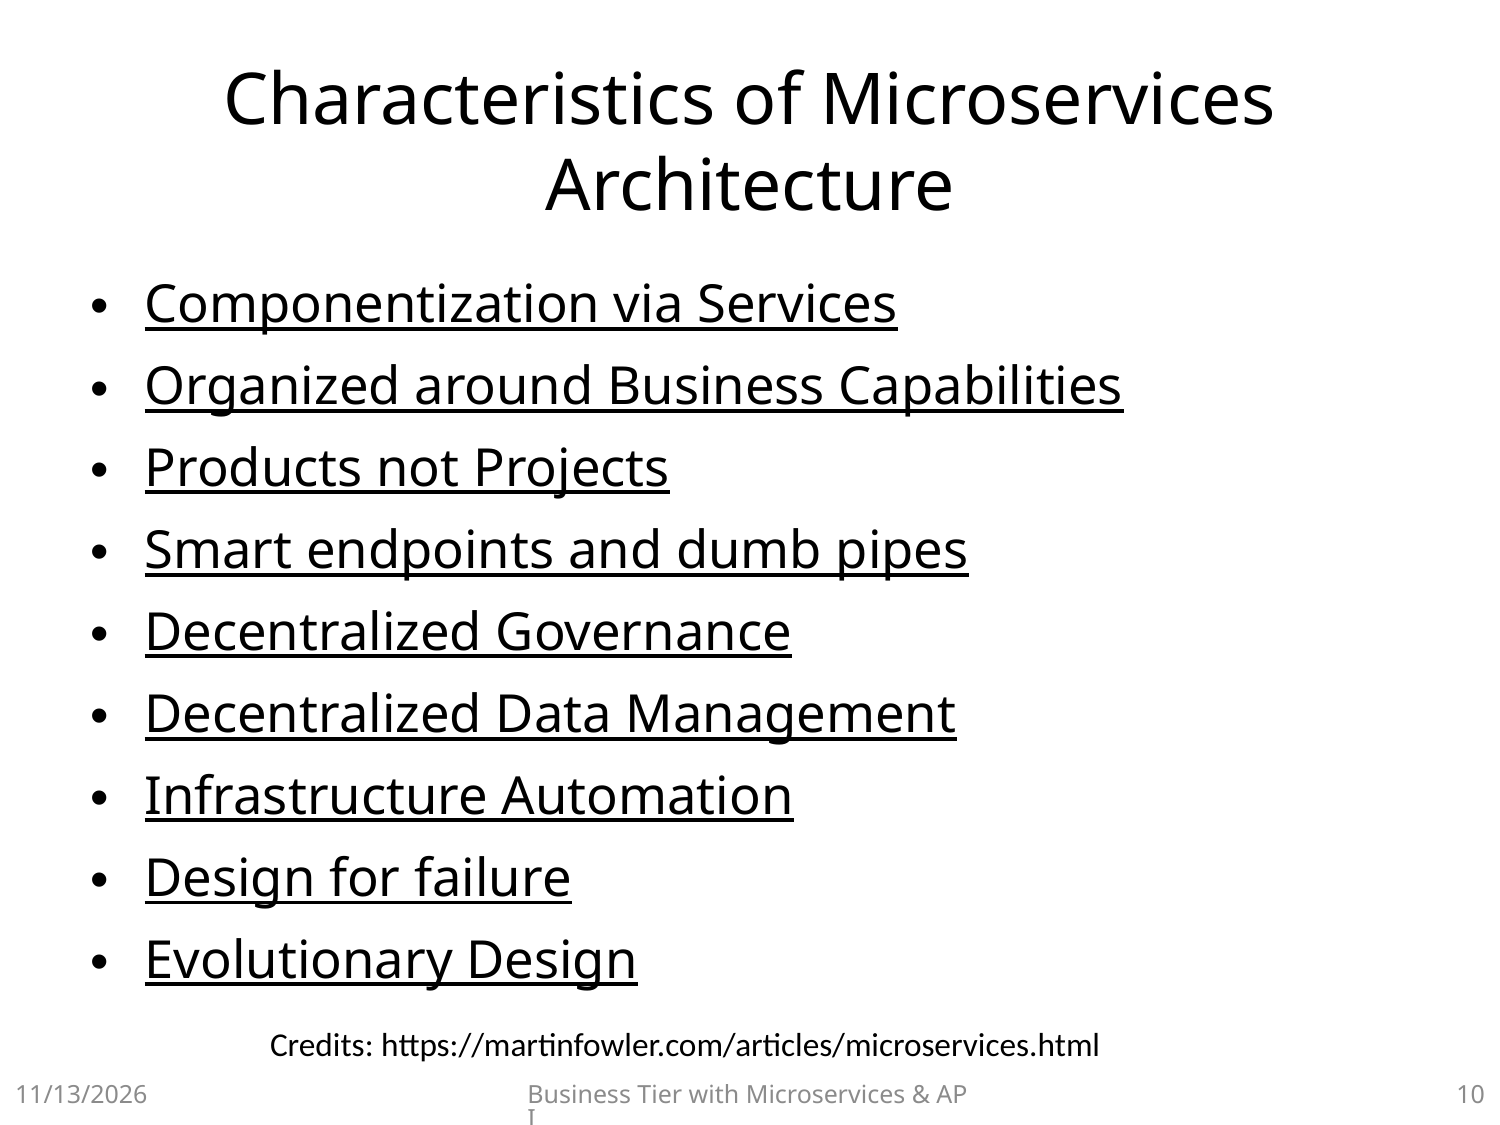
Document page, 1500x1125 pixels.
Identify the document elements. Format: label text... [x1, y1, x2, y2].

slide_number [0, 1065, 350, 1125]
title Characteristics of Microservices Architecture [75, 45, 1425, 233]
slide_number 9 [1149, 1065, 1500, 1125]
footer Business Tier with Microservices & API [512, 1071, 988, 1125]
list Componentization via Services Organized around Business Capabilities Products not Projects Smart endpoints and dumb pipes Decentralized Governance Decentralized Data Management Infrastructure Automation Design for failure Evolutionary Design [75, 262, 1425, 1005]
text_box Credits: https://martinfowler.com/articles/microservices.html [255, 1015, 1117, 1071]
